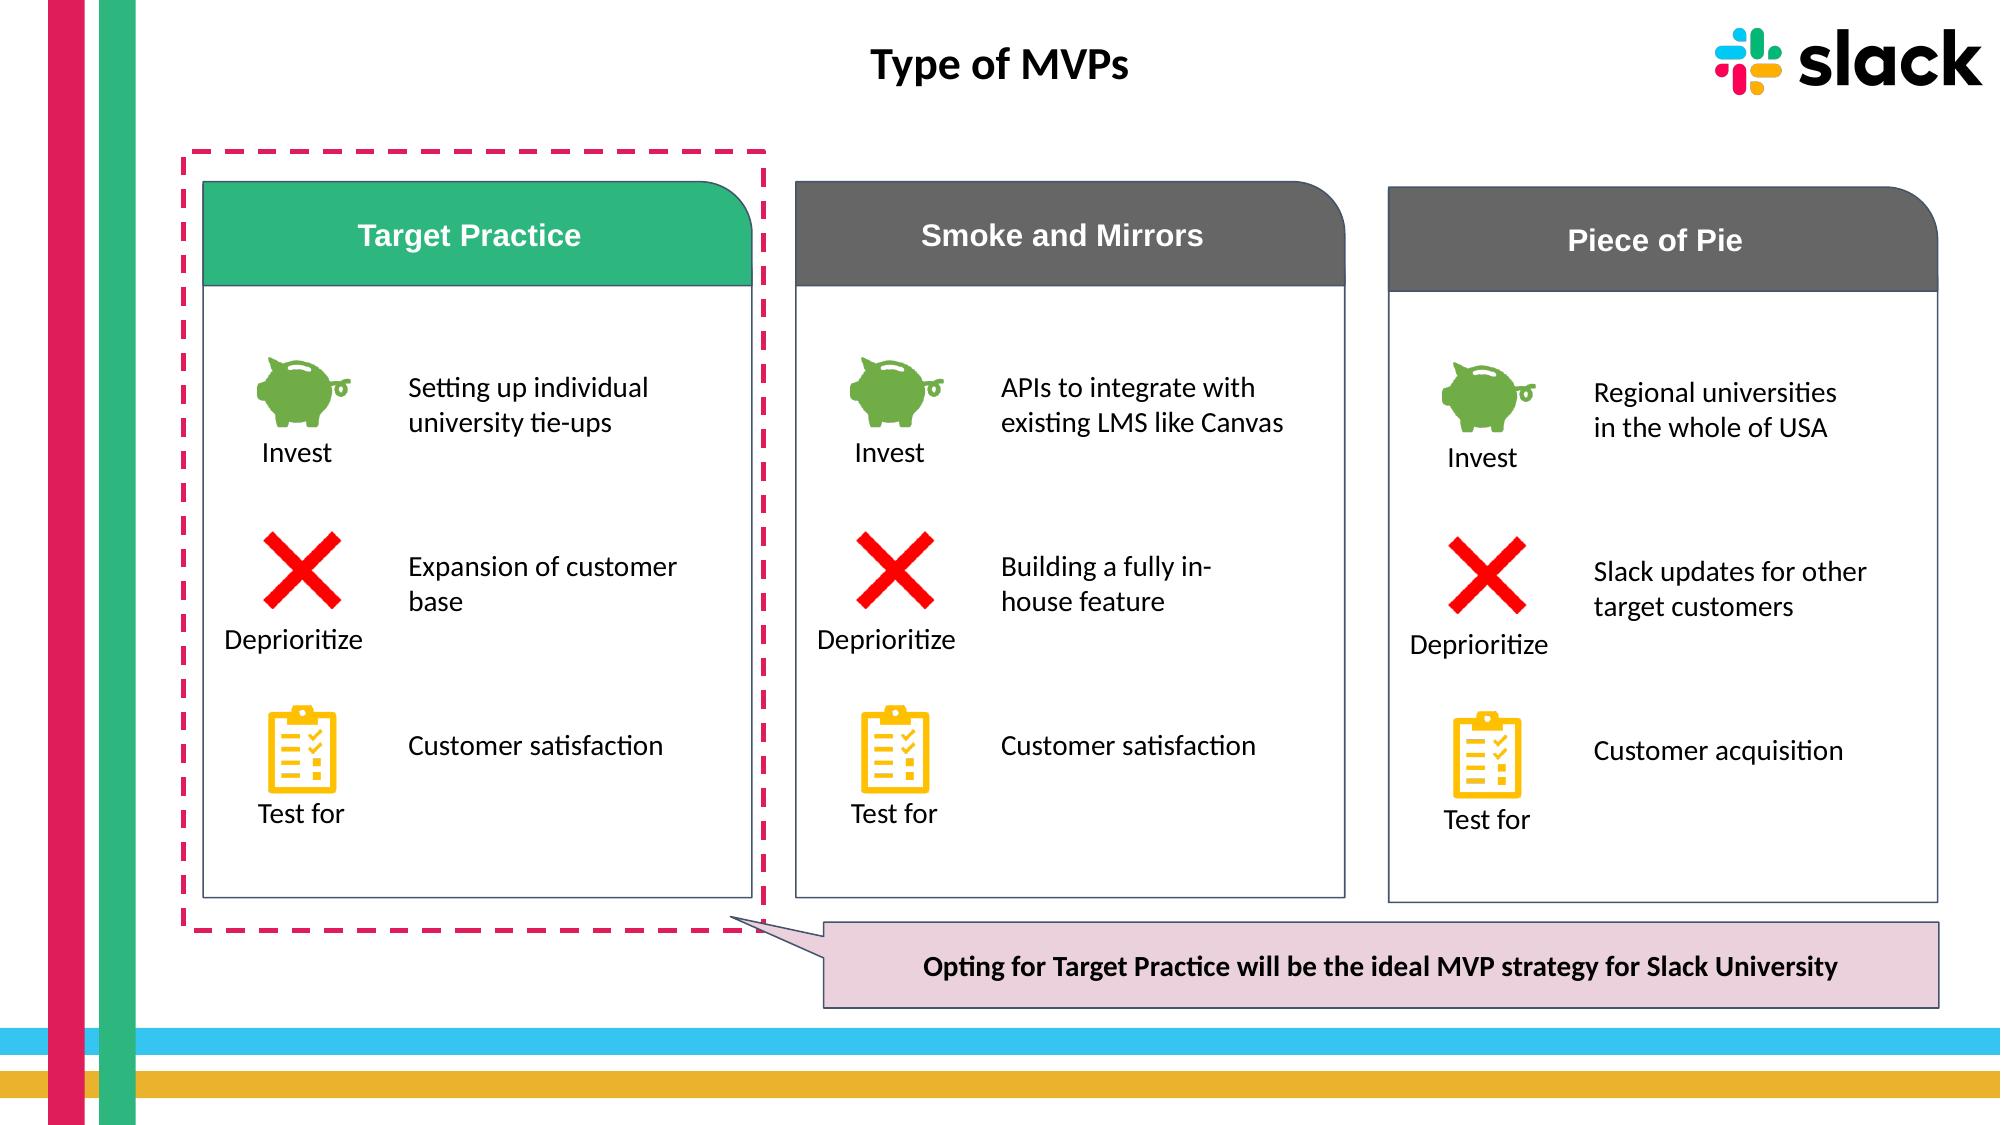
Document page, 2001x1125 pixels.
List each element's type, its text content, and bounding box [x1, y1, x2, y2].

text_box Deprioritize [802, 605, 986, 671]
text_box Invest [246, 449, 352, 484]
picture [841, 517, 948, 623]
text_box Opting for Target Practice will be the ideal MVP strategy for Slack University [730, 916, 1939, 1009]
picture [841, 337, 948, 444]
picture [249, 517, 355, 623]
text_box Deprioritize [209, 605, 394, 671]
text_box [136, 1027, 2000, 1055]
text_box Test for [1395, 785, 1580, 851]
text_box Piece of Pie [1388, 187, 1938, 292]
text_box Test for [802, 779, 987, 845]
text_box Customer satisfaction [986, 711, 1288, 776]
text_box Deprioritize [1394, 610, 1579, 676]
text_box Setting up individual university tie-ups [393, 353, 695, 454]
text_box [85, 1027, 99, 1055]
text_box Building a fully in-house feature [986, 531, 1288, 632]
text_box Invest [1432, 456, 1538, 489]
text_box Target Practice [203, 181, 752, 286]
text_box Type of MVPs [604, 18, 1396, 104]
text_box Smoke and Mirrors [795, 181, 1345, 286]
picture [1434, 701, 1541, 808]
text_box Customer satisfaction [393, 711, 695, 776]
text_box Expansion of customer base [393, 531, 695, 632]
text_box [183, 151, 764, 931]
text_box Invest [839, 449, 945, 484]
text_box [136, 1071, 2000, 1099]
picture [841, 696, 948, 802]
text_box Customer acquisition [1578, 716, 1880, 782]
text_box Test for [209, 779, 394, 845]
text_box [1388, 292, 1938, 903]
text_box APIs to integrate with existing LMS like Canvas [986, 353, 1317, 454]
text_box [0, 1027, 48, 1055]
picture [1434, 522, 1541, 629]
text_box [99, 0, 136, 1125]
picture [1713, 0, 1984, 138]
text_box [795, 286, 1345, 898]
picture [1434, 343, 1541, 449]
picture [249, 337, 355, 444]
text_box [0, 1071, 48, 1099]
text_box Slack updates for other target customers [1578, 537, 1910, 638]
text_box [602, 914, 1938, 981]
text_box [203, 286, 752, 898]
text_box [85, 1071, 99, 1099]
picture [249, 696, 355, 802]
text_box [48, 0, 85, 1125]
